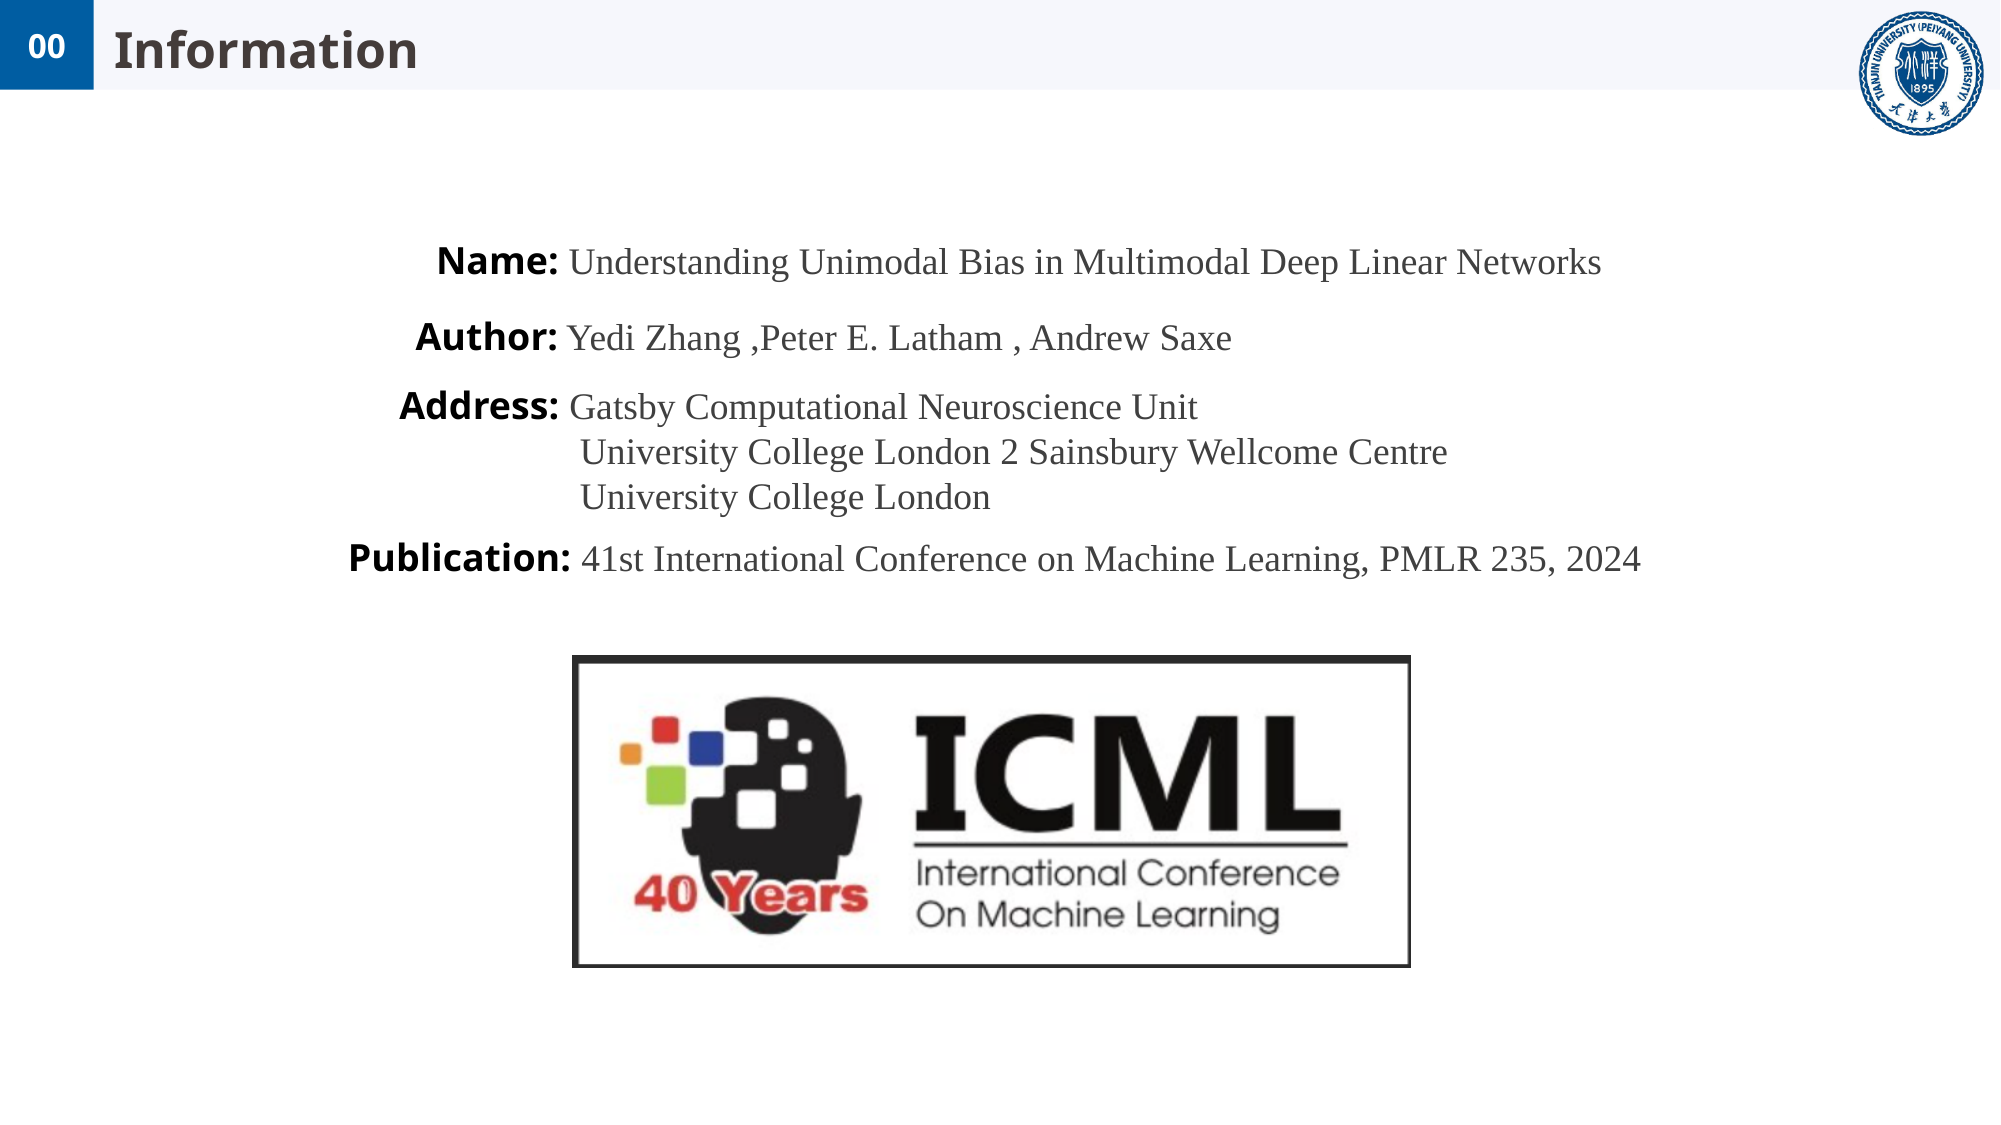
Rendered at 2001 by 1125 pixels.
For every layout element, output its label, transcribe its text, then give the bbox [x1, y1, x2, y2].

text_box Name: Understanding Unimodal Bias in Multimodal Deep Linear Networks [421, 229, 2000, 305]
text_box Information [95, 11, 518, 87]
picture [572, 655, 1411, 968]
text_box Address: Gatsby Computational Neuroscience Unit University College London 2 Sainsbury Wellcome Centre University College London [384, 374, 1780, 525]
text_box [95, 0, 2000, 91]
text_box 00 [0, 0, 95, 91]
text_box Author: Yedi Zhang ,Peter E. Latham , Andrew Saxe [400, 305, 2000, 366]
picture [1858, 10, 1984, 136]
text_box Publication: 41st International Conference on Machine Learning, PMLR 235, 2024 [333, 526, 1729, 586]
